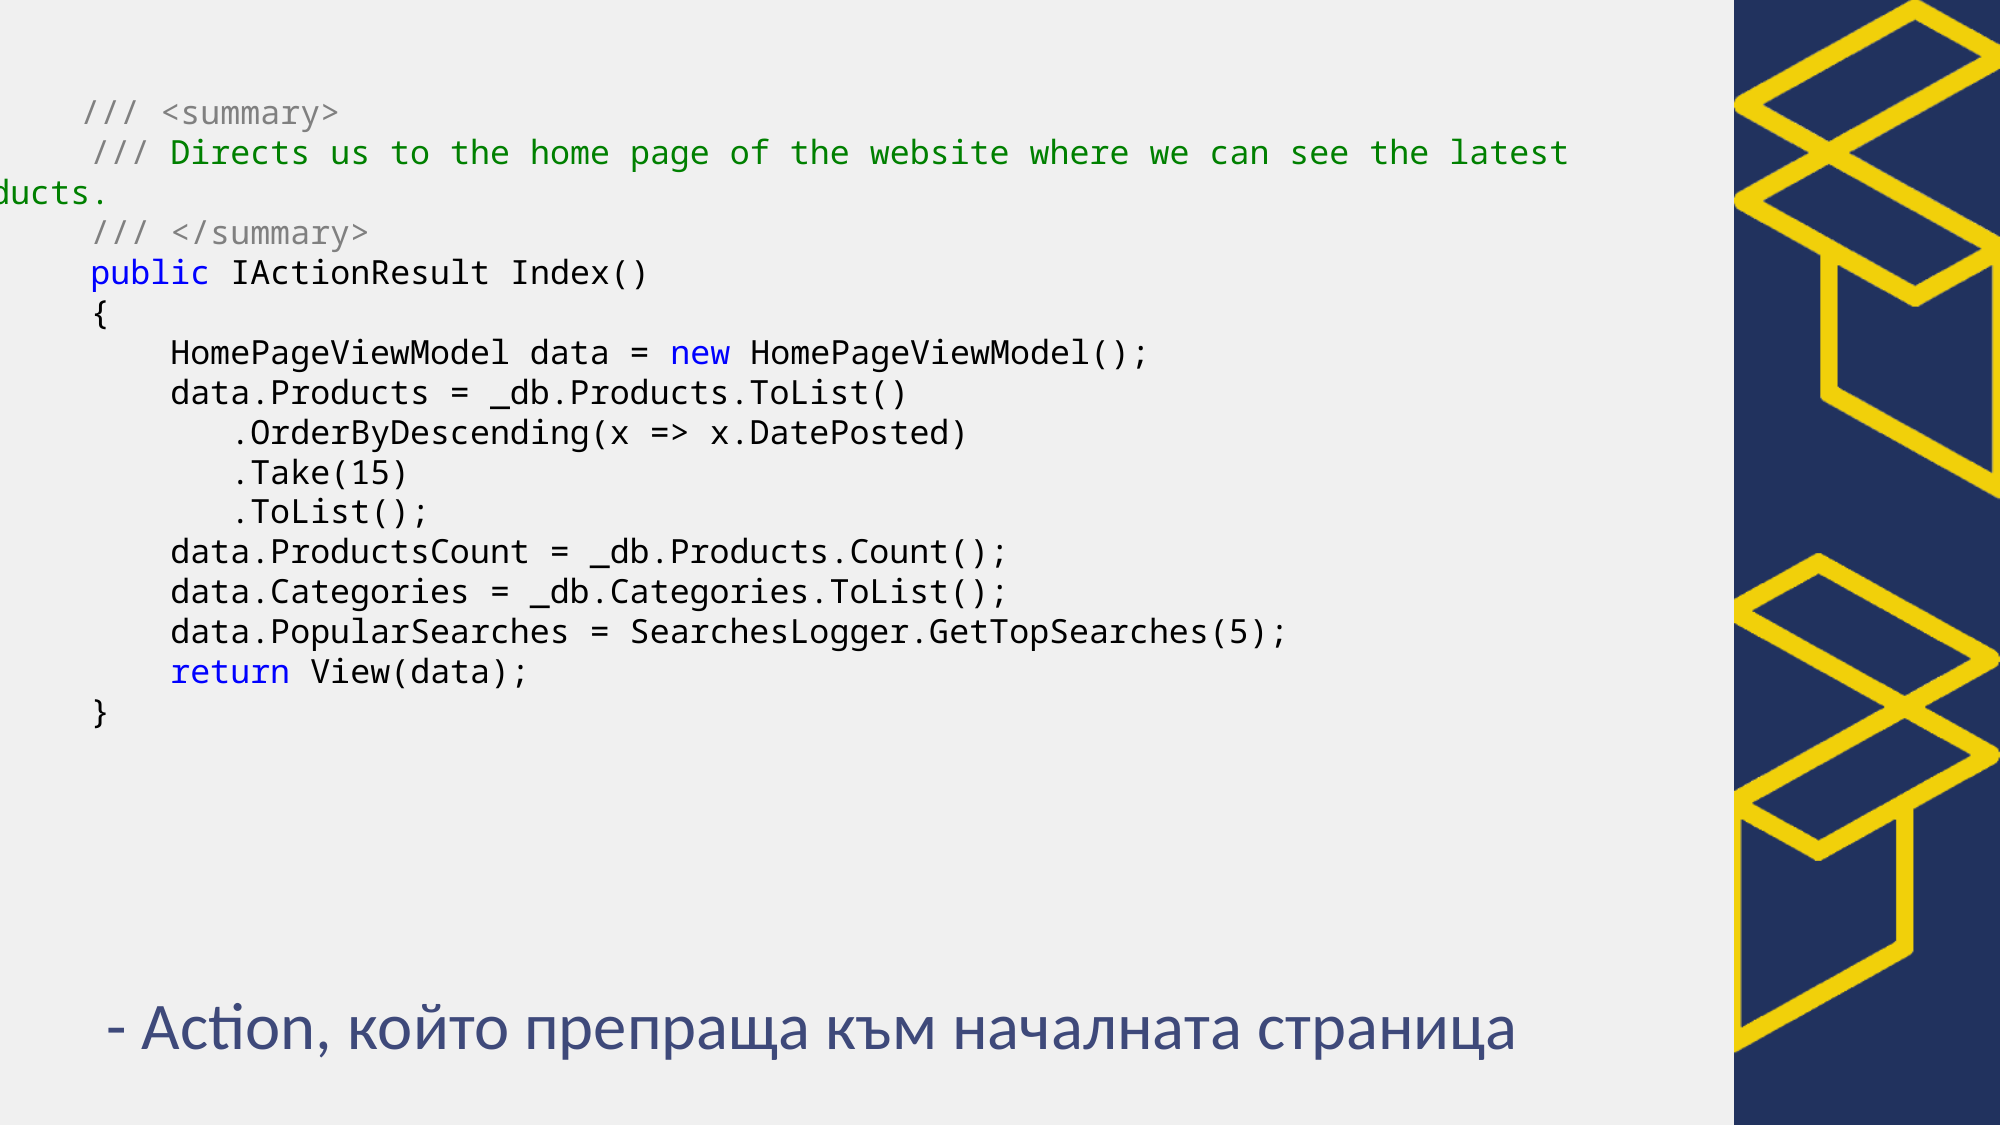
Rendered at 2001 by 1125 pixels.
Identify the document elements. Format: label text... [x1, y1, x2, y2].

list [1734, 0, 2000, 1125]
text_box - Action, който препраща към началната страница [91, 975, 1569, 1071]
text_box /// <summary> /// Directs us to the home page of the website where we can see the latest products. /// </summary> public IActionResult Index() { HomePageViewModel data = new HomePageViewModel(); data.Products = _db.Products.ToList() .OrderByDescending(x => x.DatePosted) .Take(15) .ToList(); data.ProductsCount = _db.Products.Count(); data.Categories = _db.Categories.ToList(); data.PopularSearches = SearchesLogger.GetTopSearches(5); return View(data); } [0, 84, 1646, 778]
